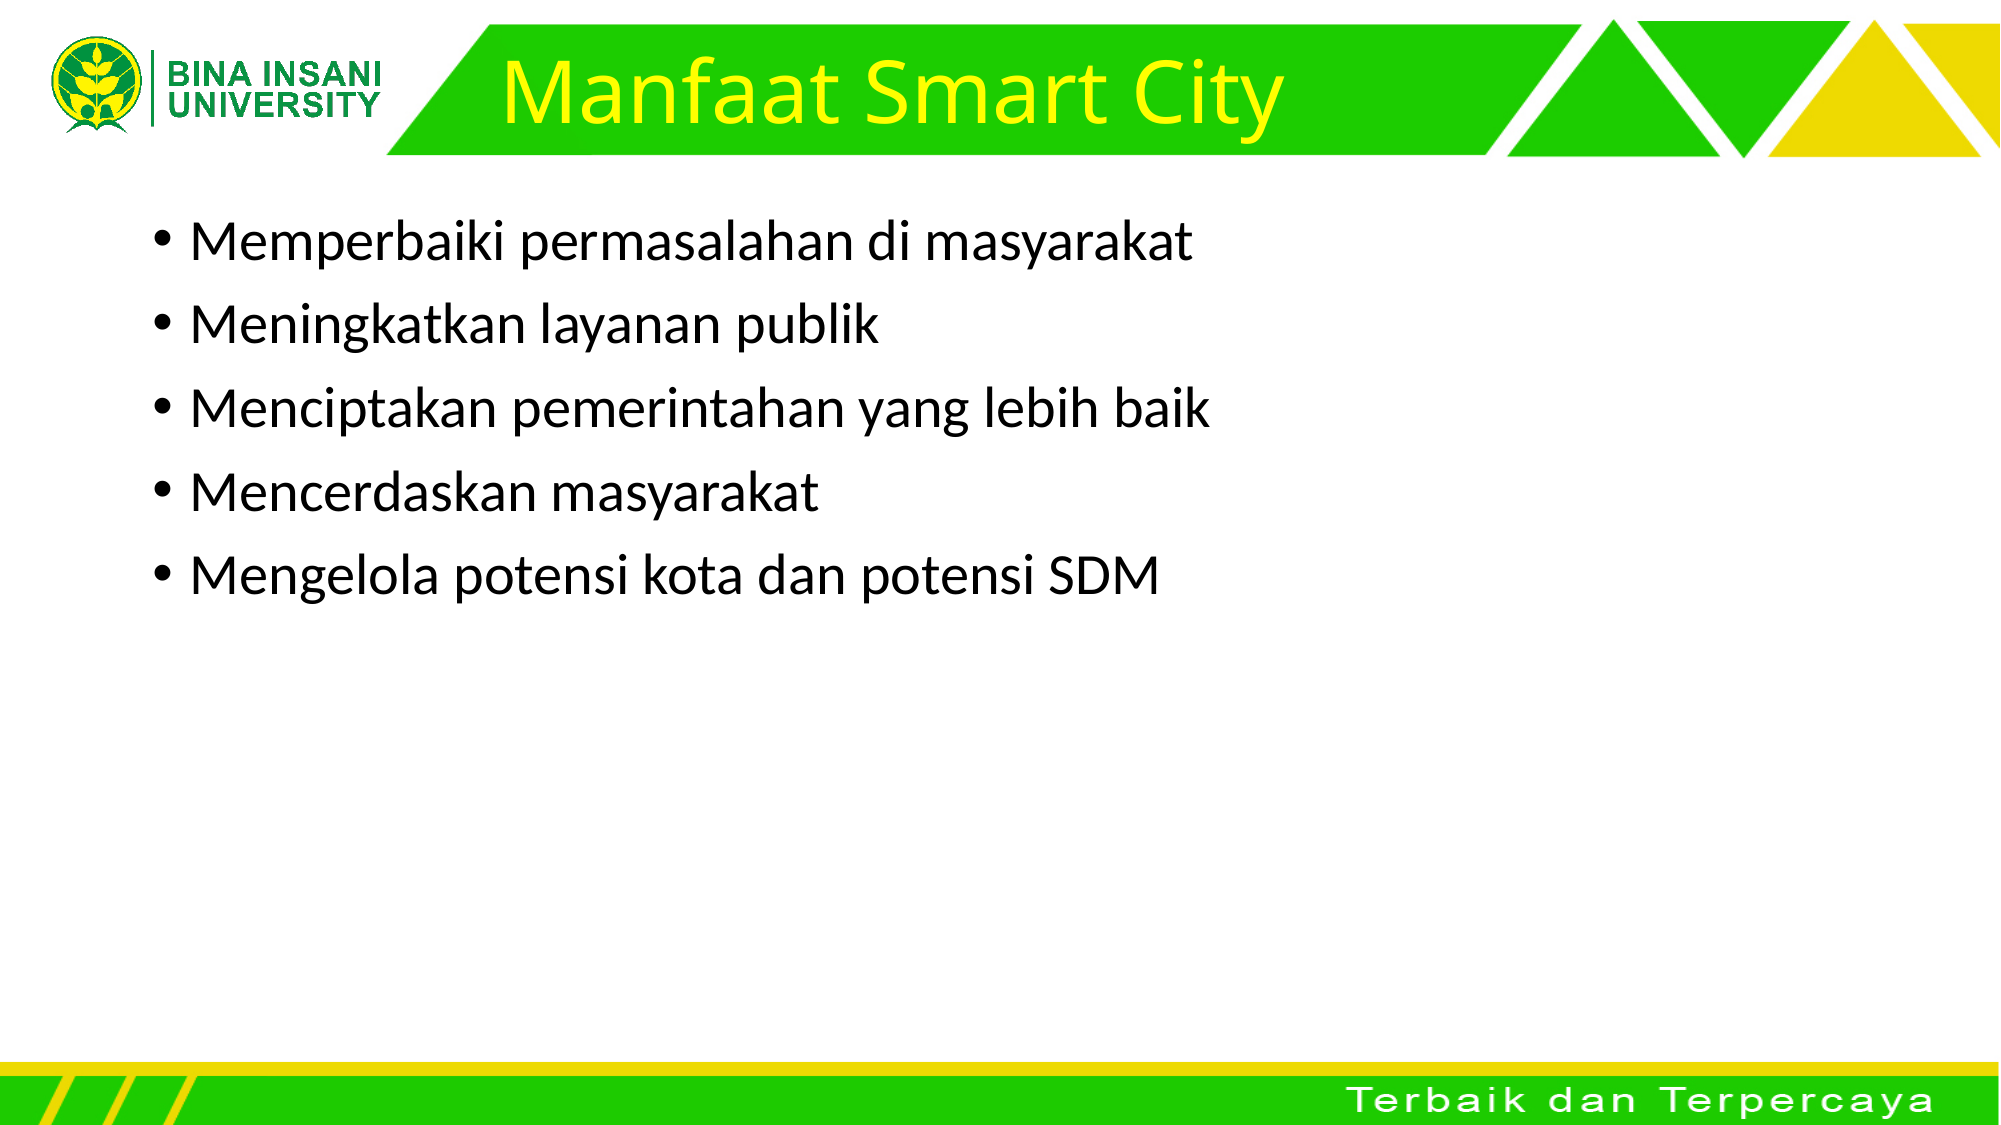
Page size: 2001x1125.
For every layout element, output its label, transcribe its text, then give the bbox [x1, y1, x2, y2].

picture [0, 0, 2000, 1125]
text_box Memperbaiki permasalahan di masyarakat Meningkatkan layanan publik Menciptakan pemerintahan yang lebih baik Mencerdaskan masyarakat Mengelola potensi kota dan potensi SDM [137, 202, 1863, 1014]
text_box Manfaat Smart City [484, 40, 1703, 150]
